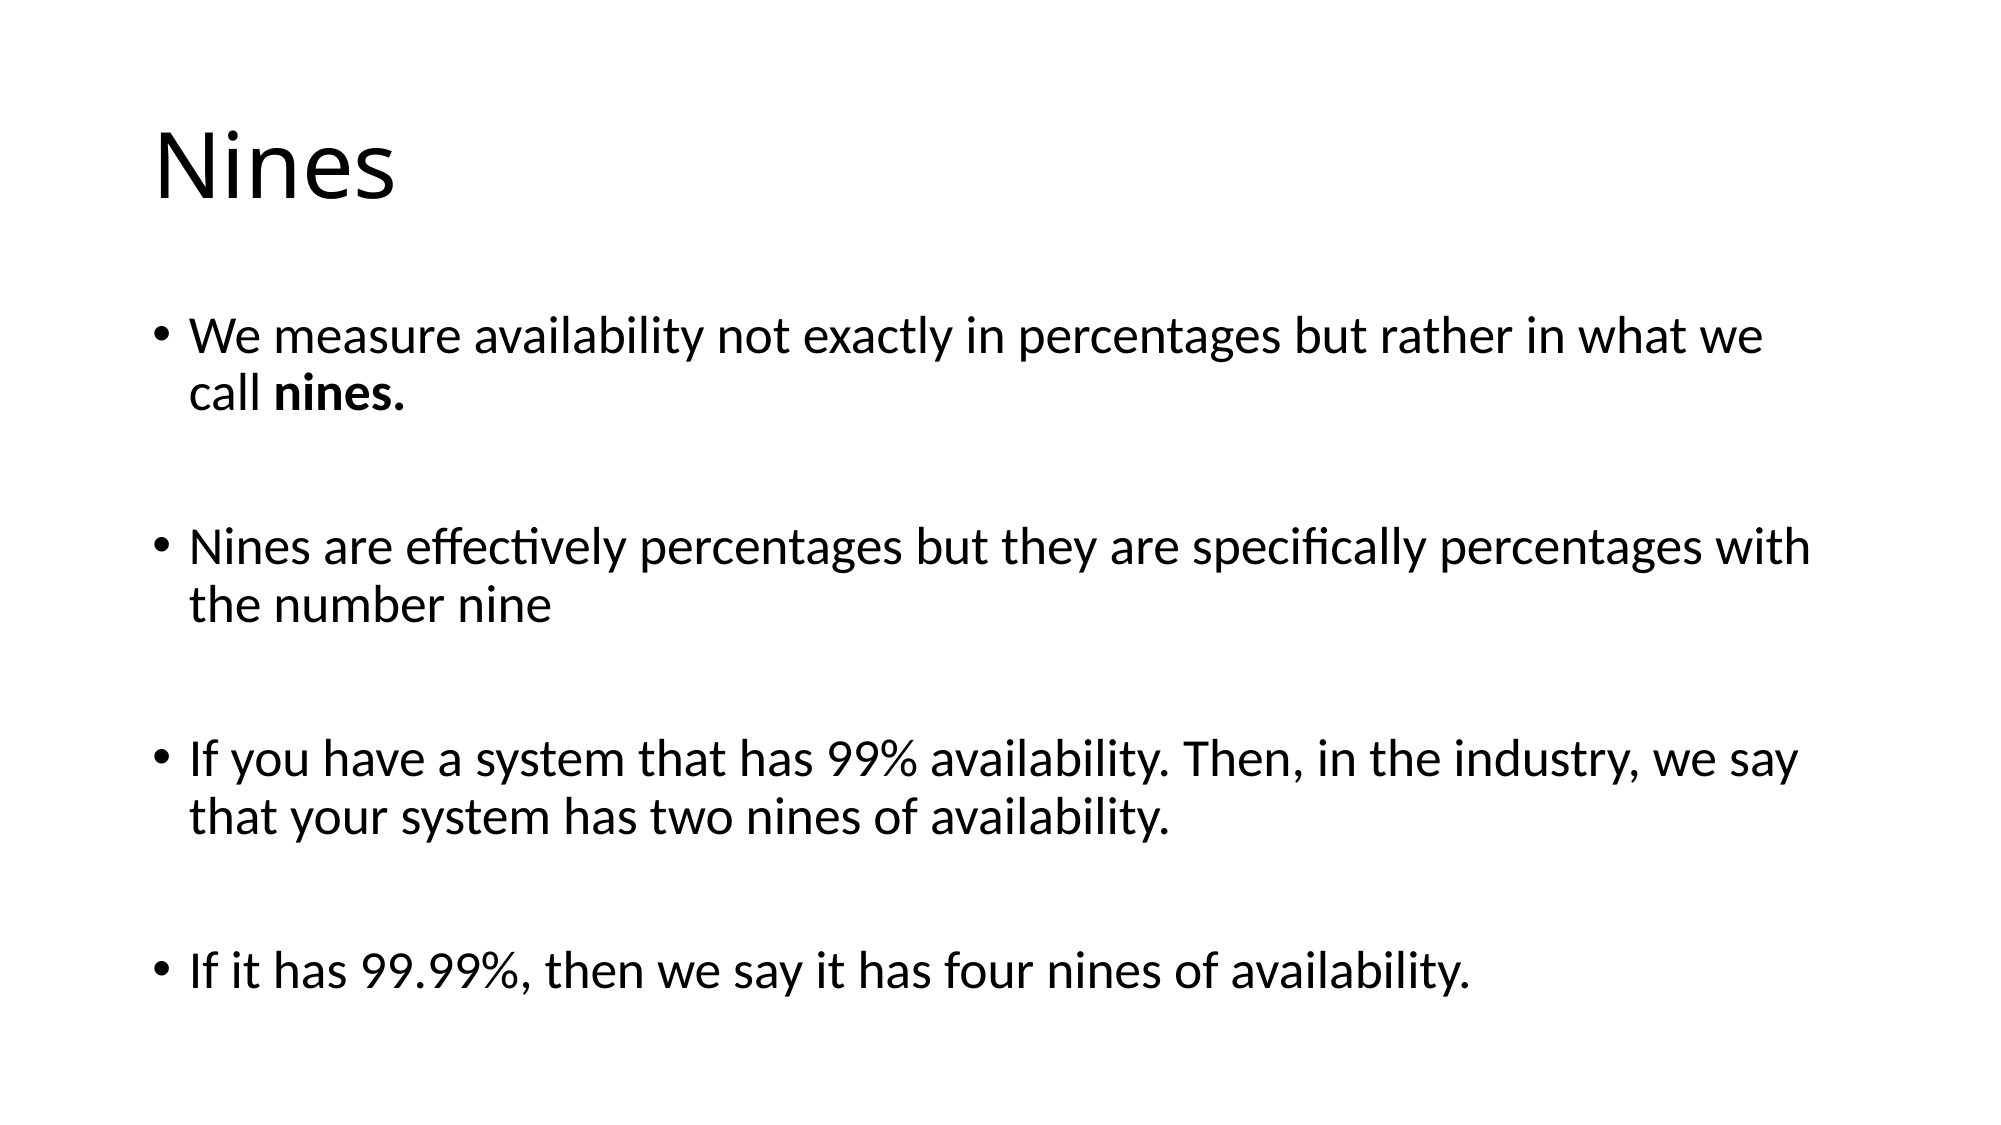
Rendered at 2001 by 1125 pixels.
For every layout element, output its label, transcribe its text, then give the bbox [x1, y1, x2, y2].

text_box Nines [137, 59, 1863, 278]
text_box We measure availability not exactly in percentages but rather in what we call nines. Nines are effectively percentages but they are specifically percentages with the number nine If you have a system that has 99% availability. Then, in the industry, we say that your system has two nines of availability. If it has 99.99%, then we say it has four nines of availability. [137, 299, 1863, 1014]
